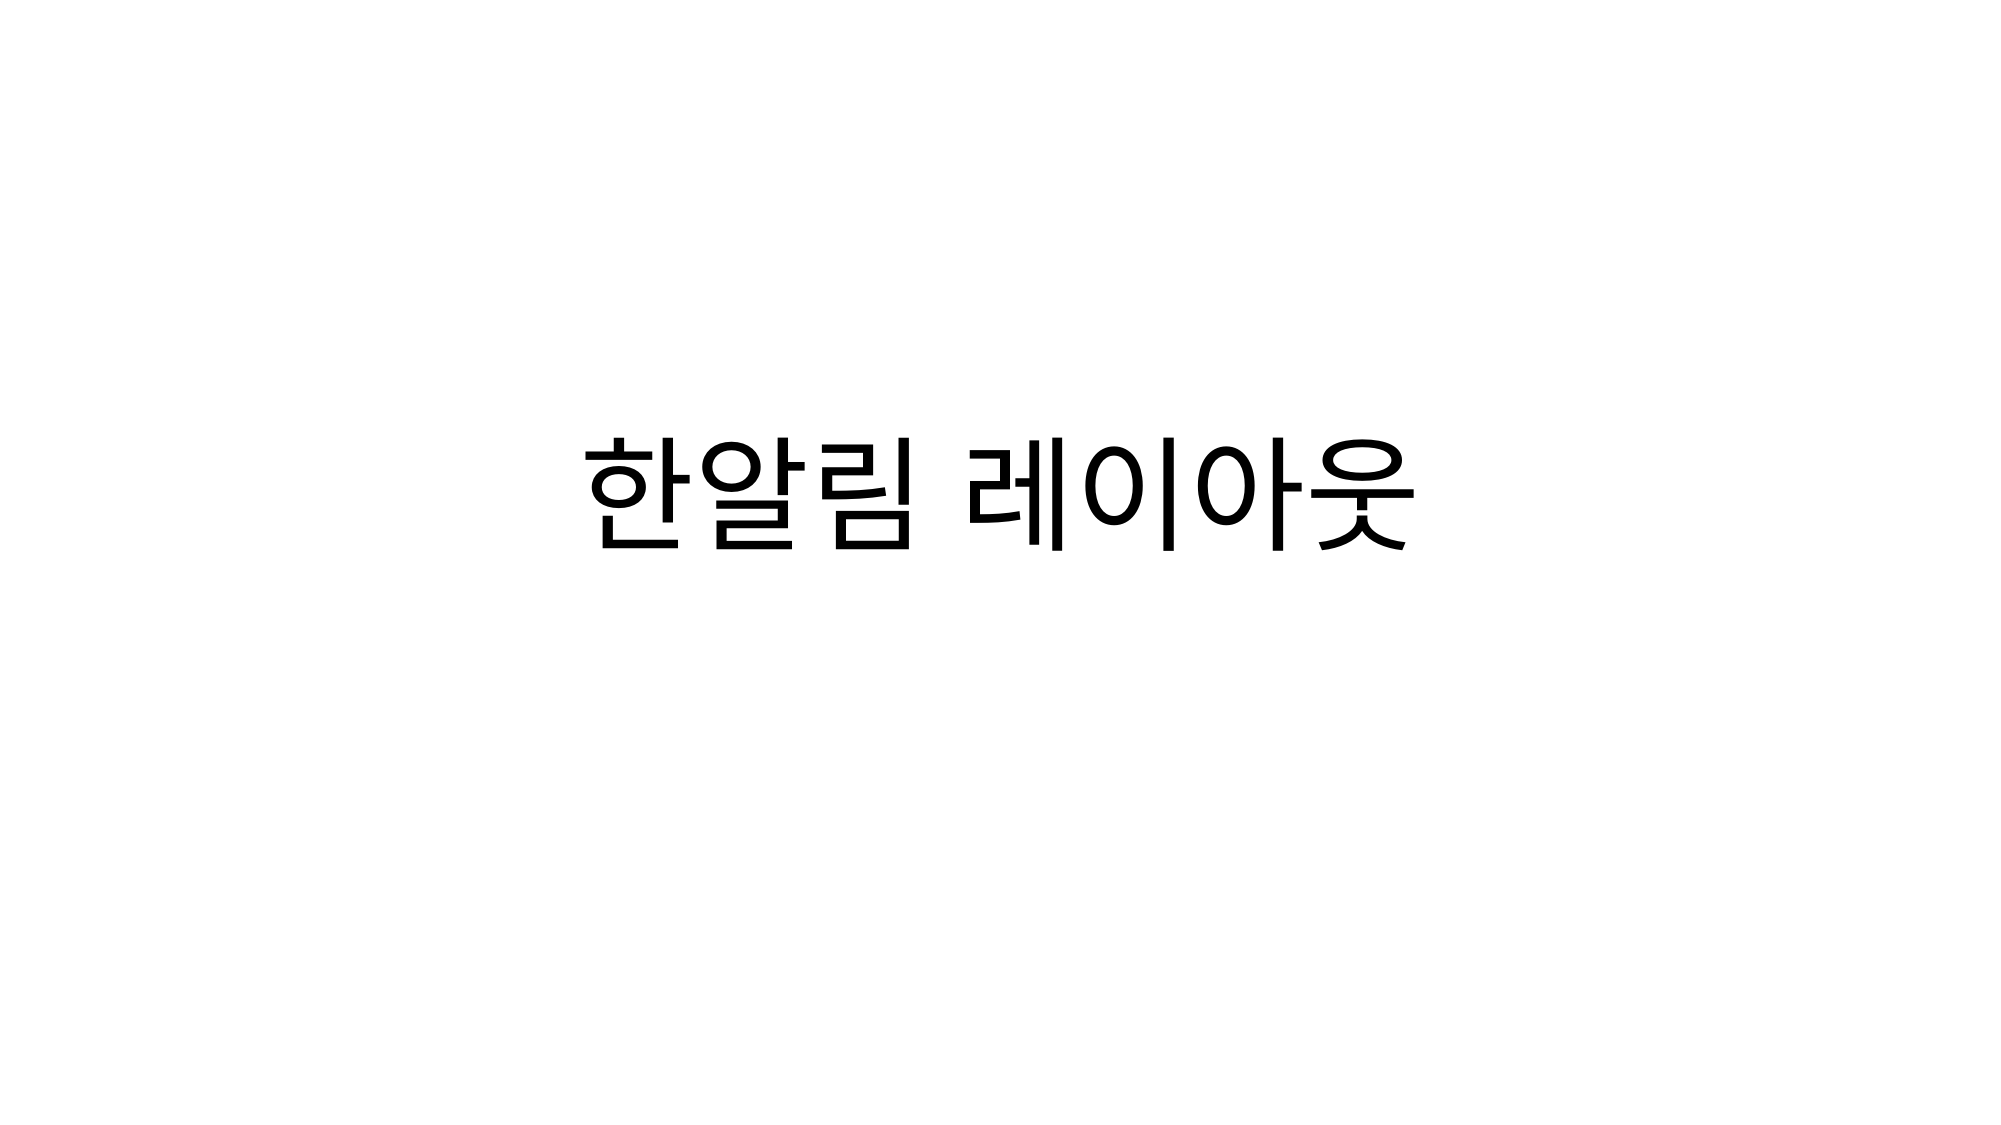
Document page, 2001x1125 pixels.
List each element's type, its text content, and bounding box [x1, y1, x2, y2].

title 한알림 레이아웃 [249, 184, 1750, 576]
